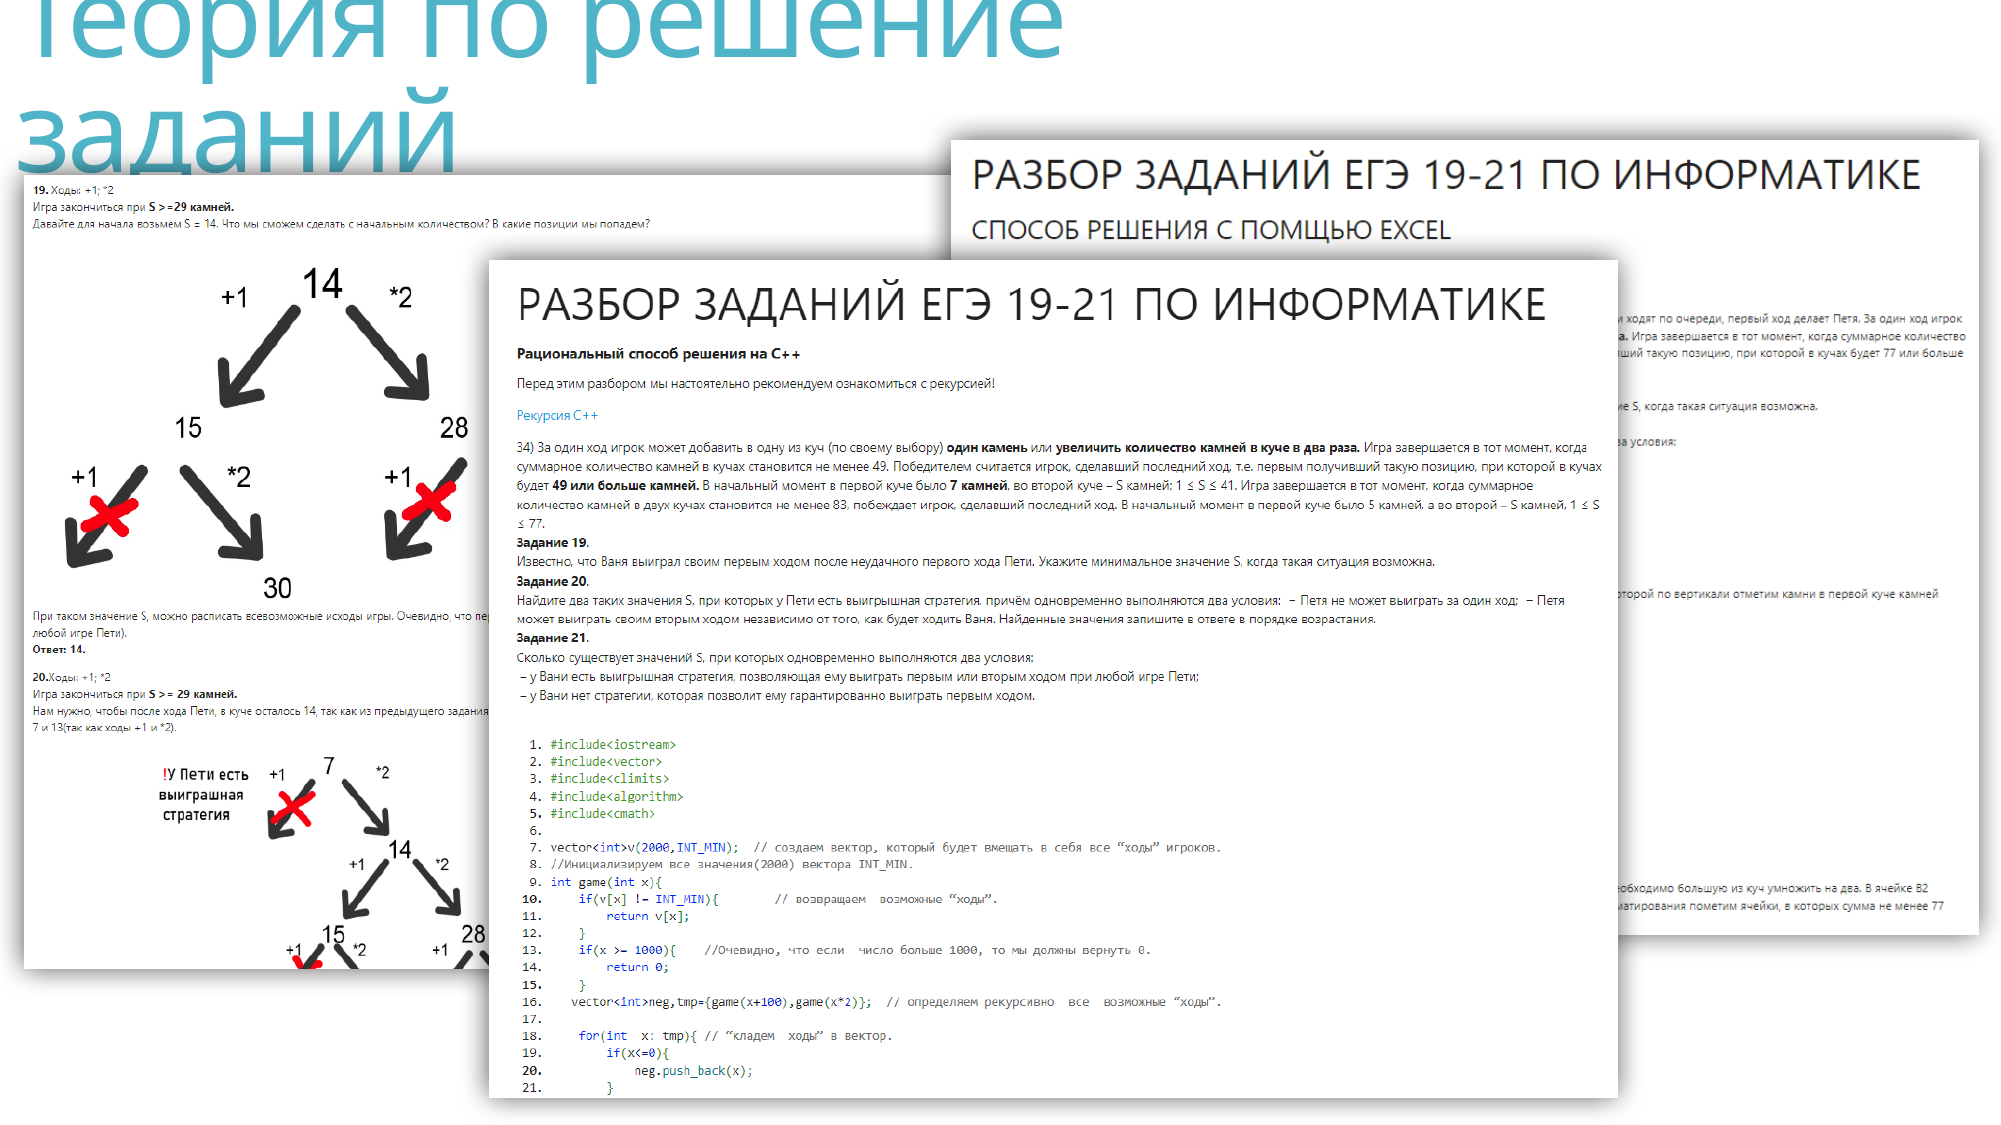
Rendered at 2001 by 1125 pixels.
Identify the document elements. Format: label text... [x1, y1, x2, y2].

picture [24, 140, 1979, 1098]
title Теория по решение заданий [0, 0, 1326, 162]
